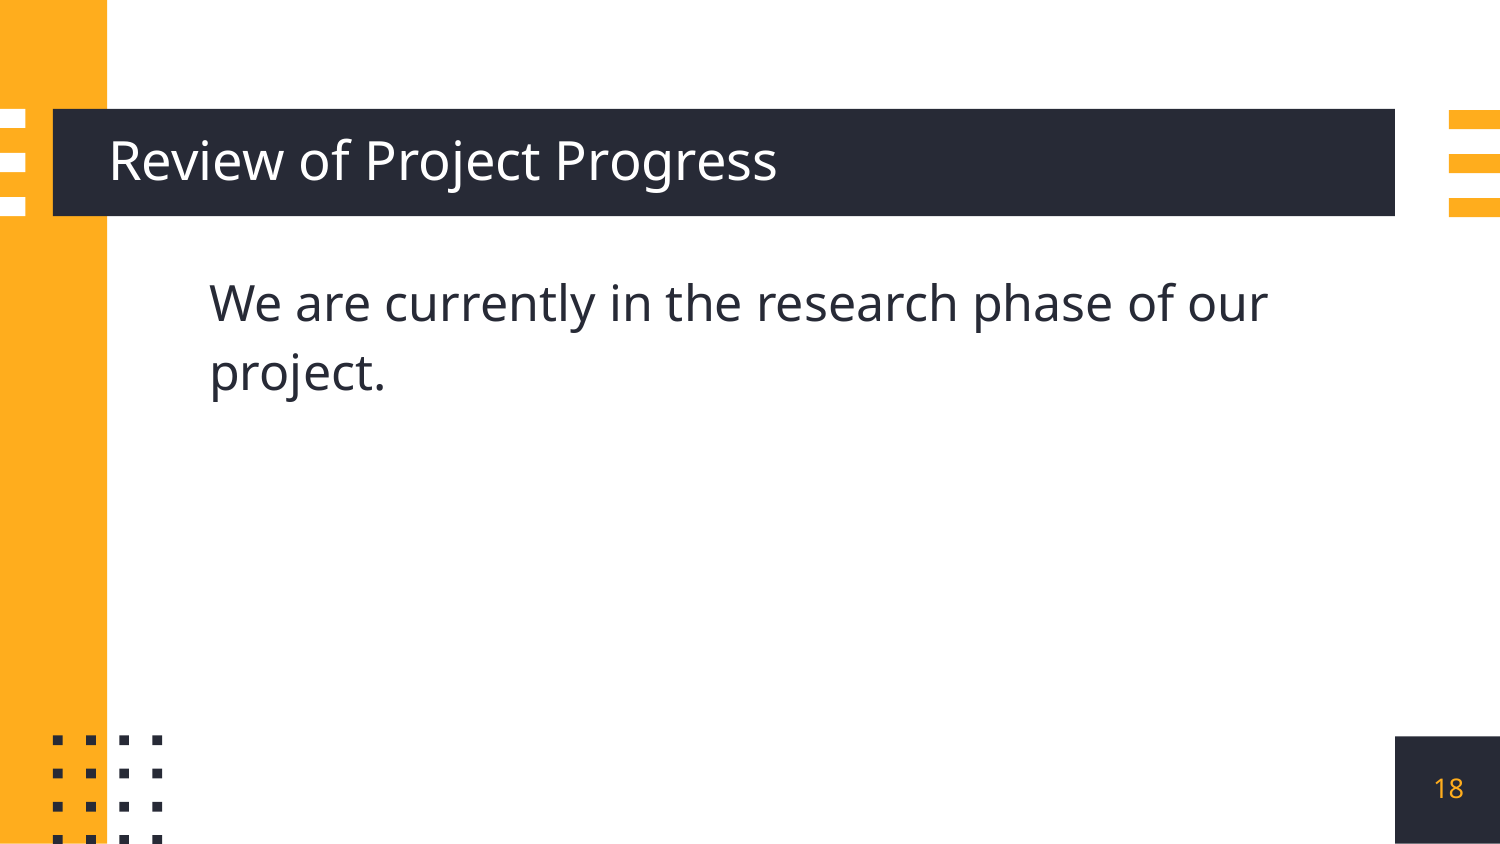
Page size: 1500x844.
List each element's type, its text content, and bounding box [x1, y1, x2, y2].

title Review of Project Progress [108, 108, 1396, 217]
list We are currently in the research phase of our project. [196, 262, 1288, 736]
slide_number 18 [1395, 736, 1500, 844]
